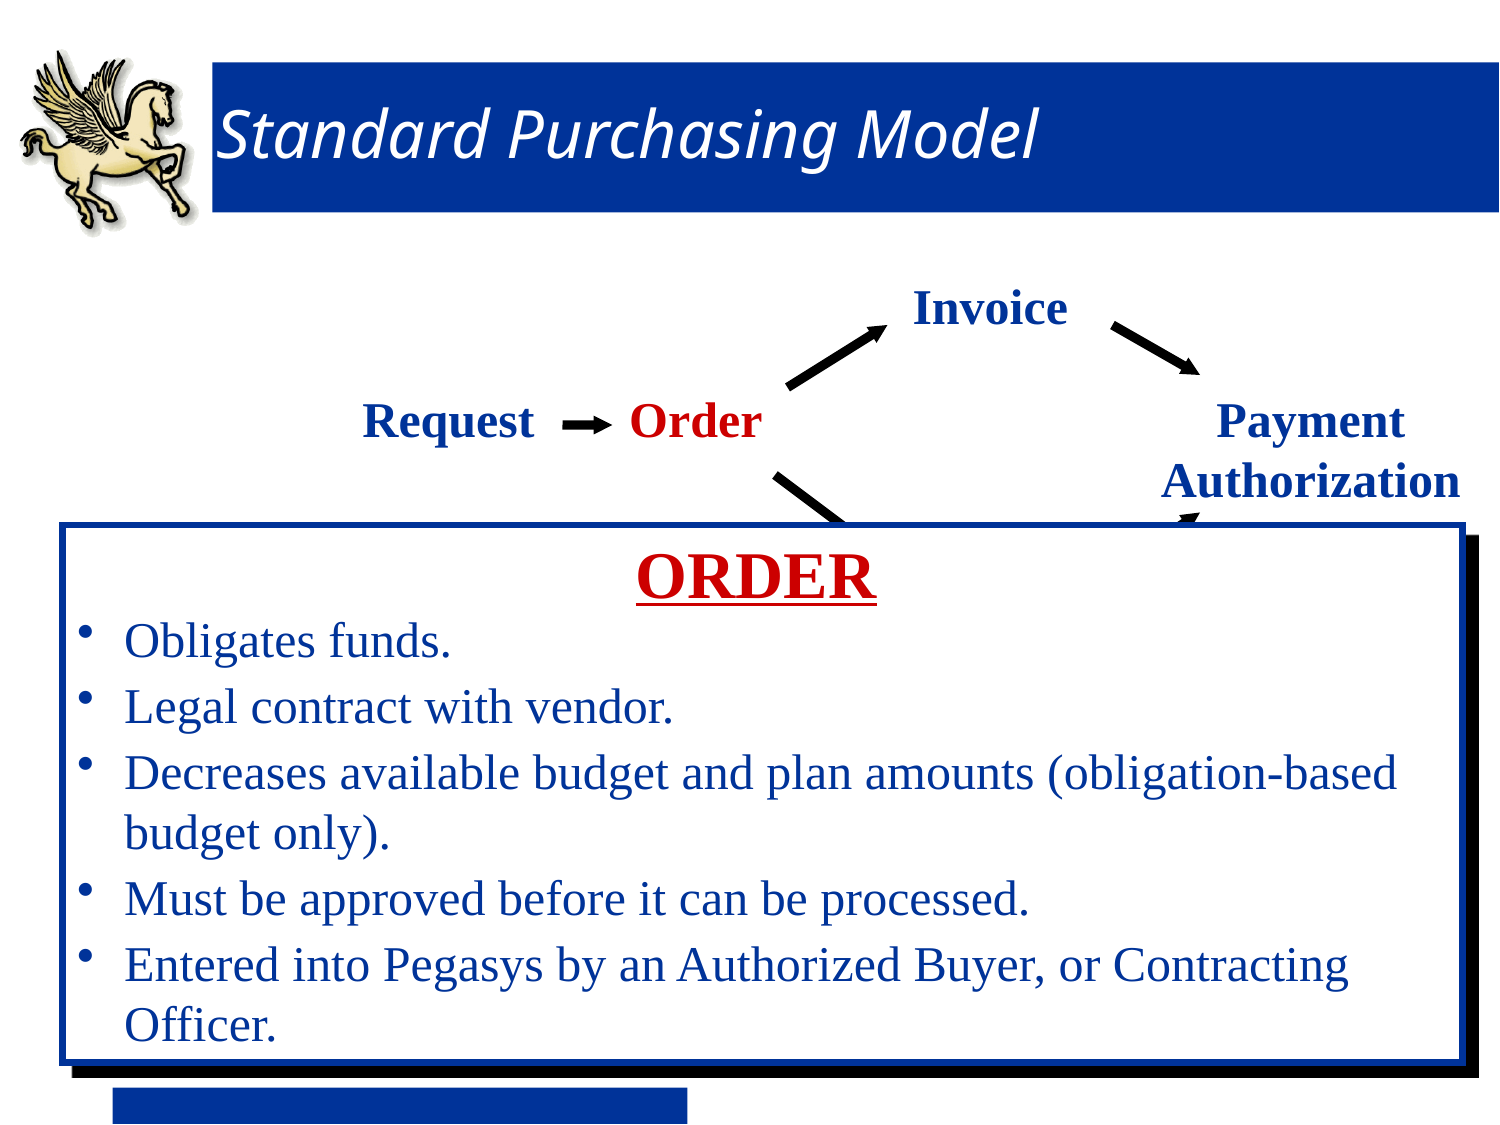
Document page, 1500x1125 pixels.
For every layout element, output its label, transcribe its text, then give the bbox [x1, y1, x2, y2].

text_box [0, 0, 1500, 1125]
text_box Obligates funds. Legal contract with vendor. Decreases available budget and plan amounts (obligation-based budget only). Must be approved before it can be processed. Entered into Pegasys by an Authorized Buyer, or Contracting Officer. [62, 599, 1475, 1059]
text_box [1325, 524, 1463, 599]
text_box Order [629, 387, 763, 448]
text_box [62, 524, 187, 599]
text_box ORDER [187, 524, 1325, 599]
text_box [62, 1059, 1463, 1063]
